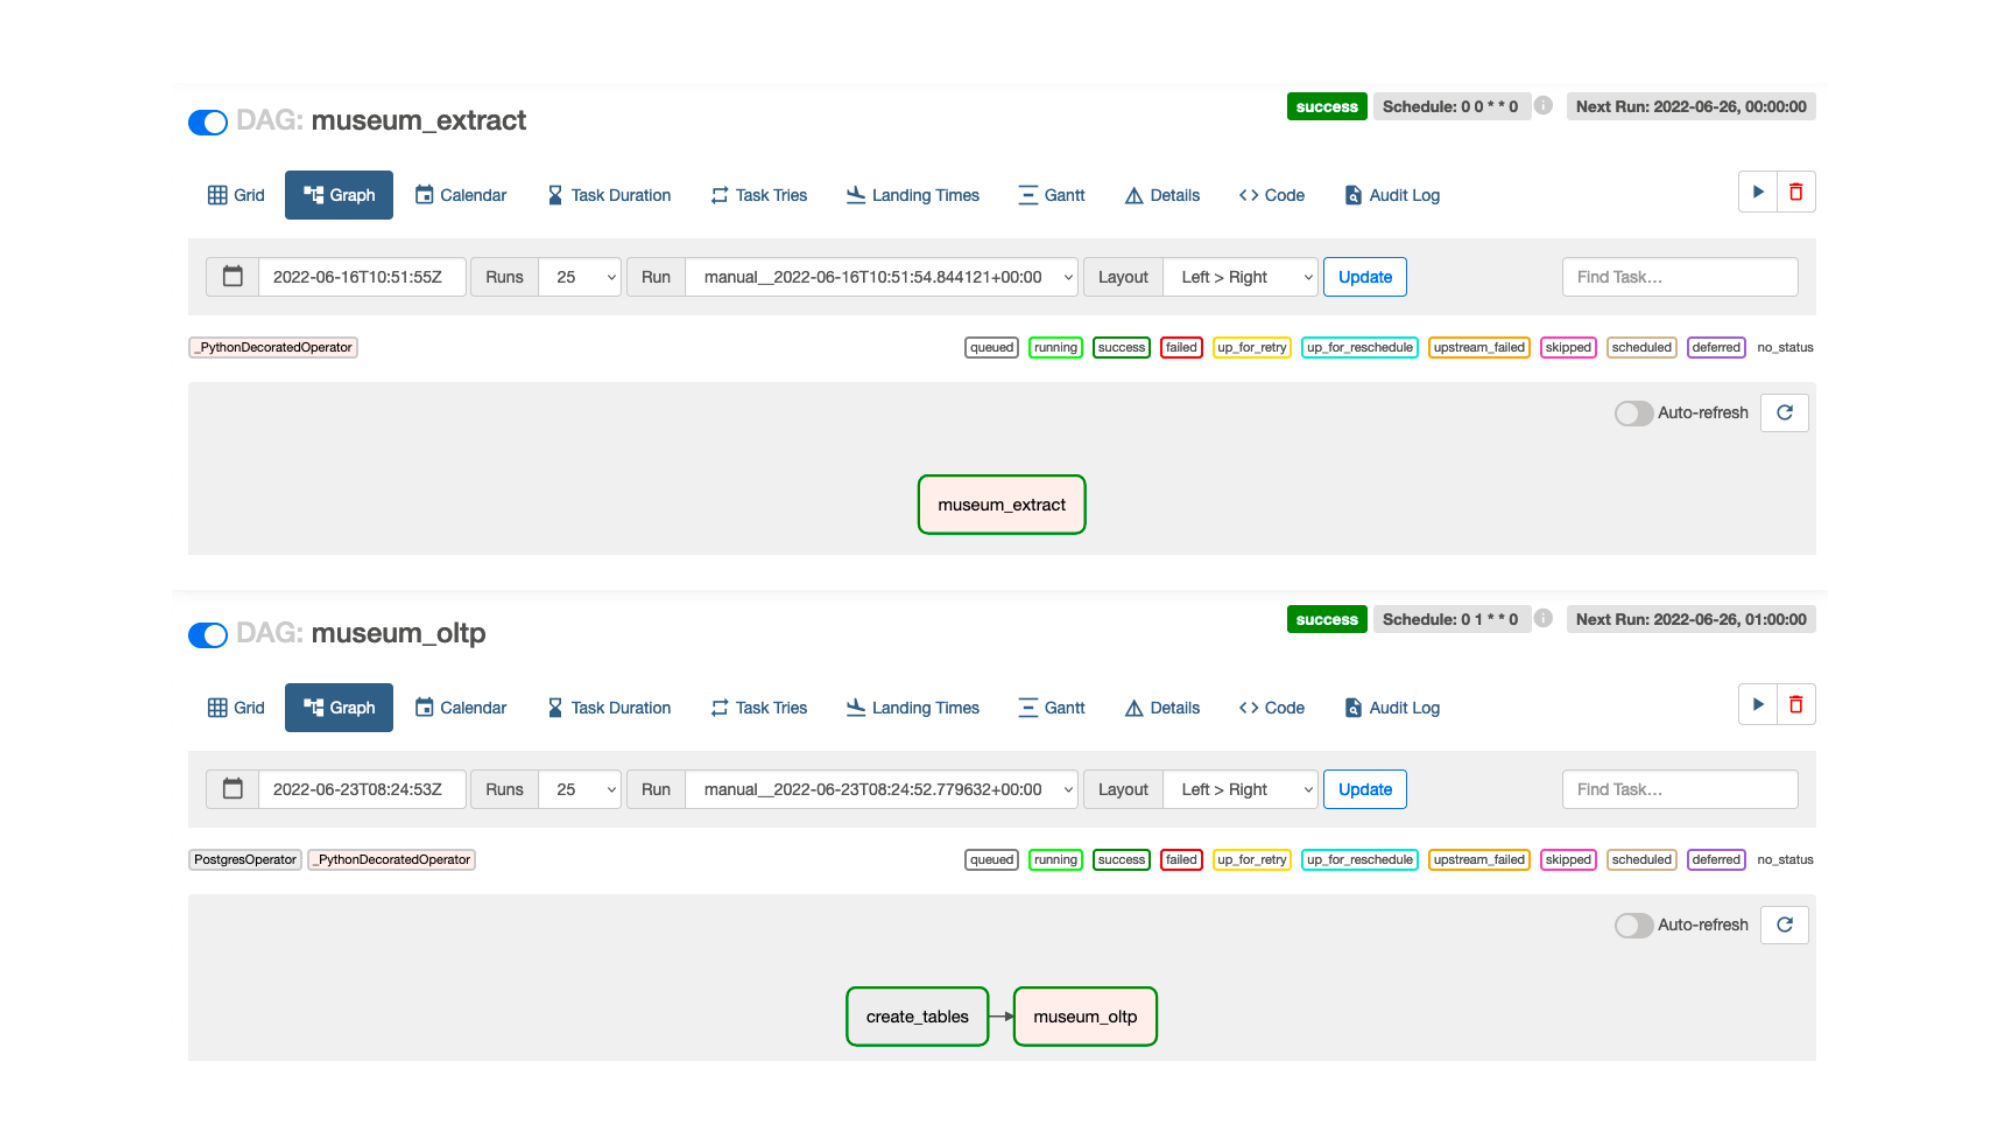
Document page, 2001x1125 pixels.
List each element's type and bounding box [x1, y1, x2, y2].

picture [172, 590, 1828, 1061]
picture [172, 83, 1828, 555]
